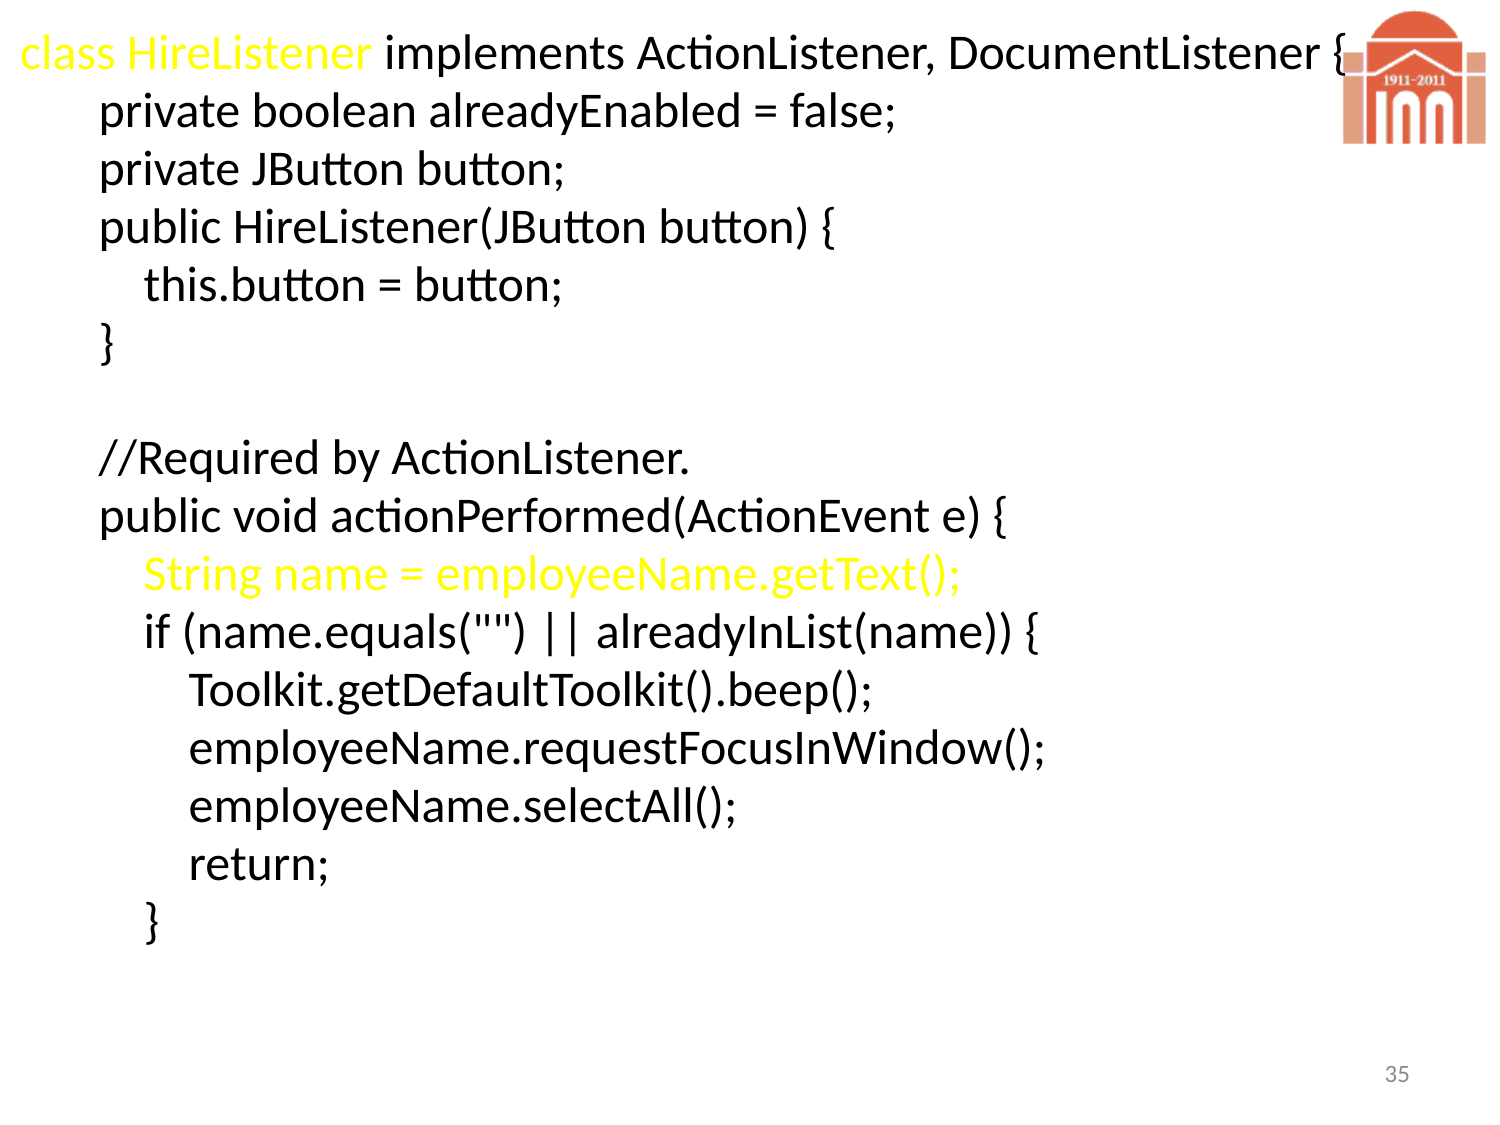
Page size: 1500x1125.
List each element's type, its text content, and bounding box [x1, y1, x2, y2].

list class HireListener implements ActionListener, DocumentListener { private boolean alreadyEnabled = false; private JButton button; public HireListener(JButton button) { this.button = button; } //Required by ActionListener. public void actionPerformed(ActionEvent e) { String name = employeeName.getText(); if (name.equals("") || alreadyInList(name)) { Toolkit.getDefaultToolkit().beep(); employeeName.requestFocusInWindow(); employeeName.selectAll(); return; } [0, 23, 1483, 1107]
picture [1331, 0, 1500, 163]
